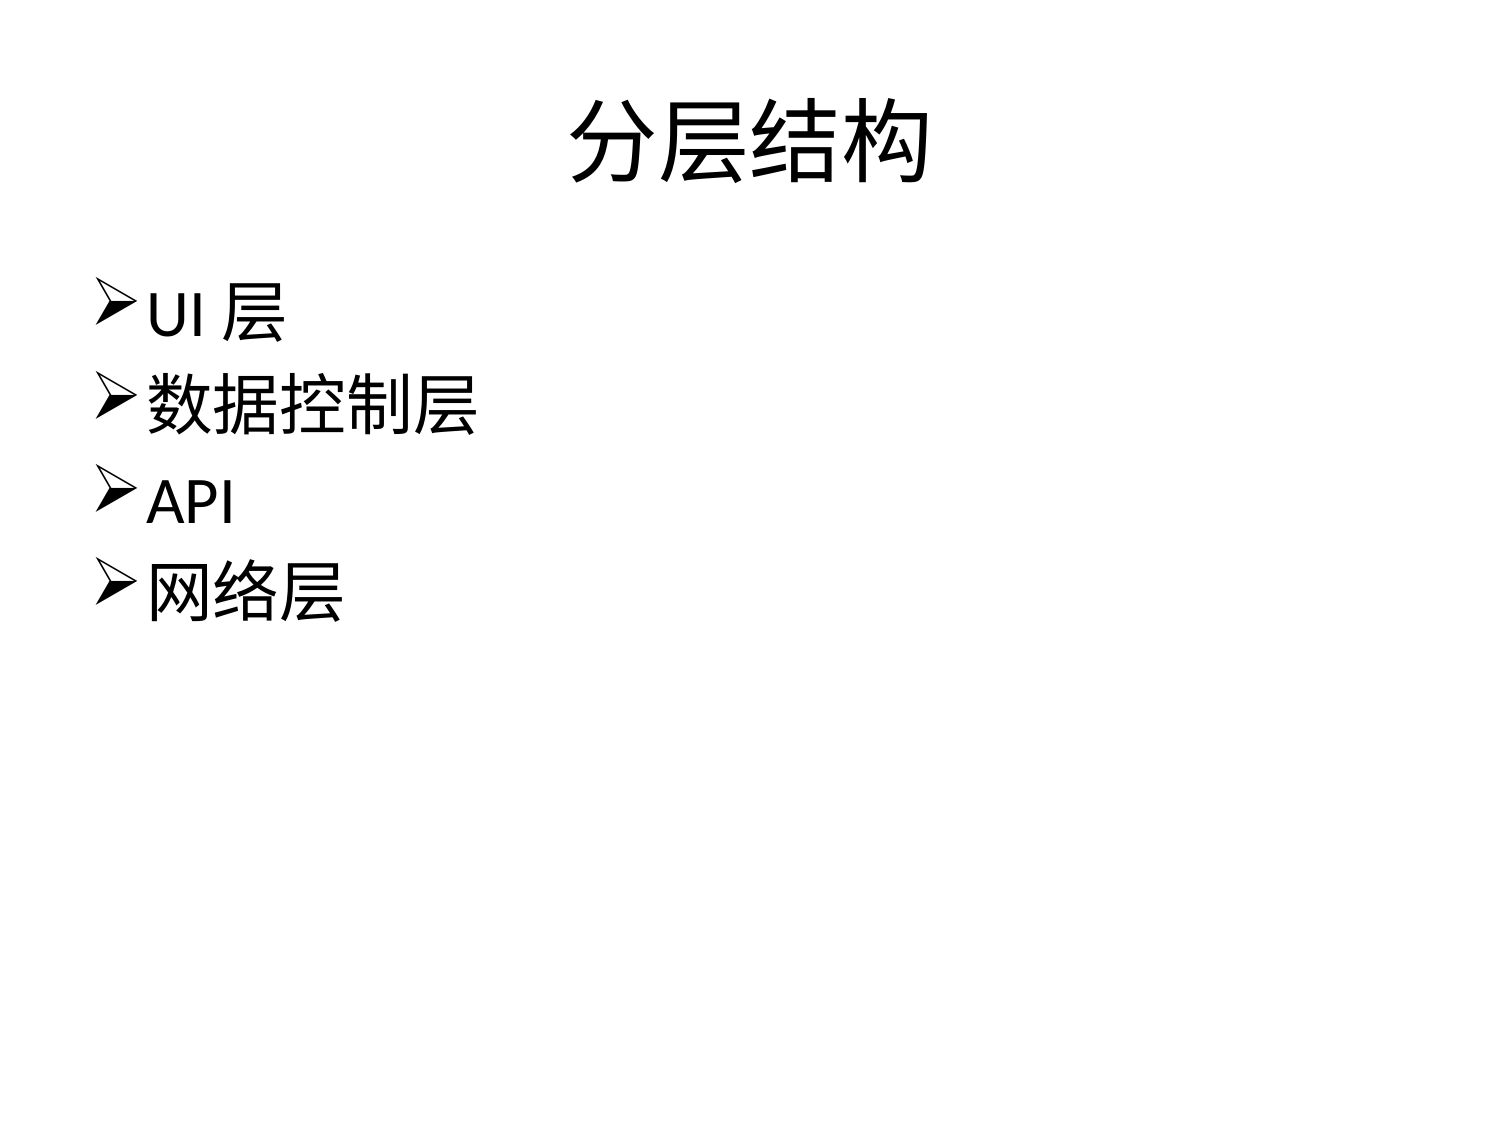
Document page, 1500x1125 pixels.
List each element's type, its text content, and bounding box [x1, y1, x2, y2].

title 分层结构 [75, 45, 1425, 233]
list UI层 数据控制层 API 网络层 [75, 262, 1425, 1005]
